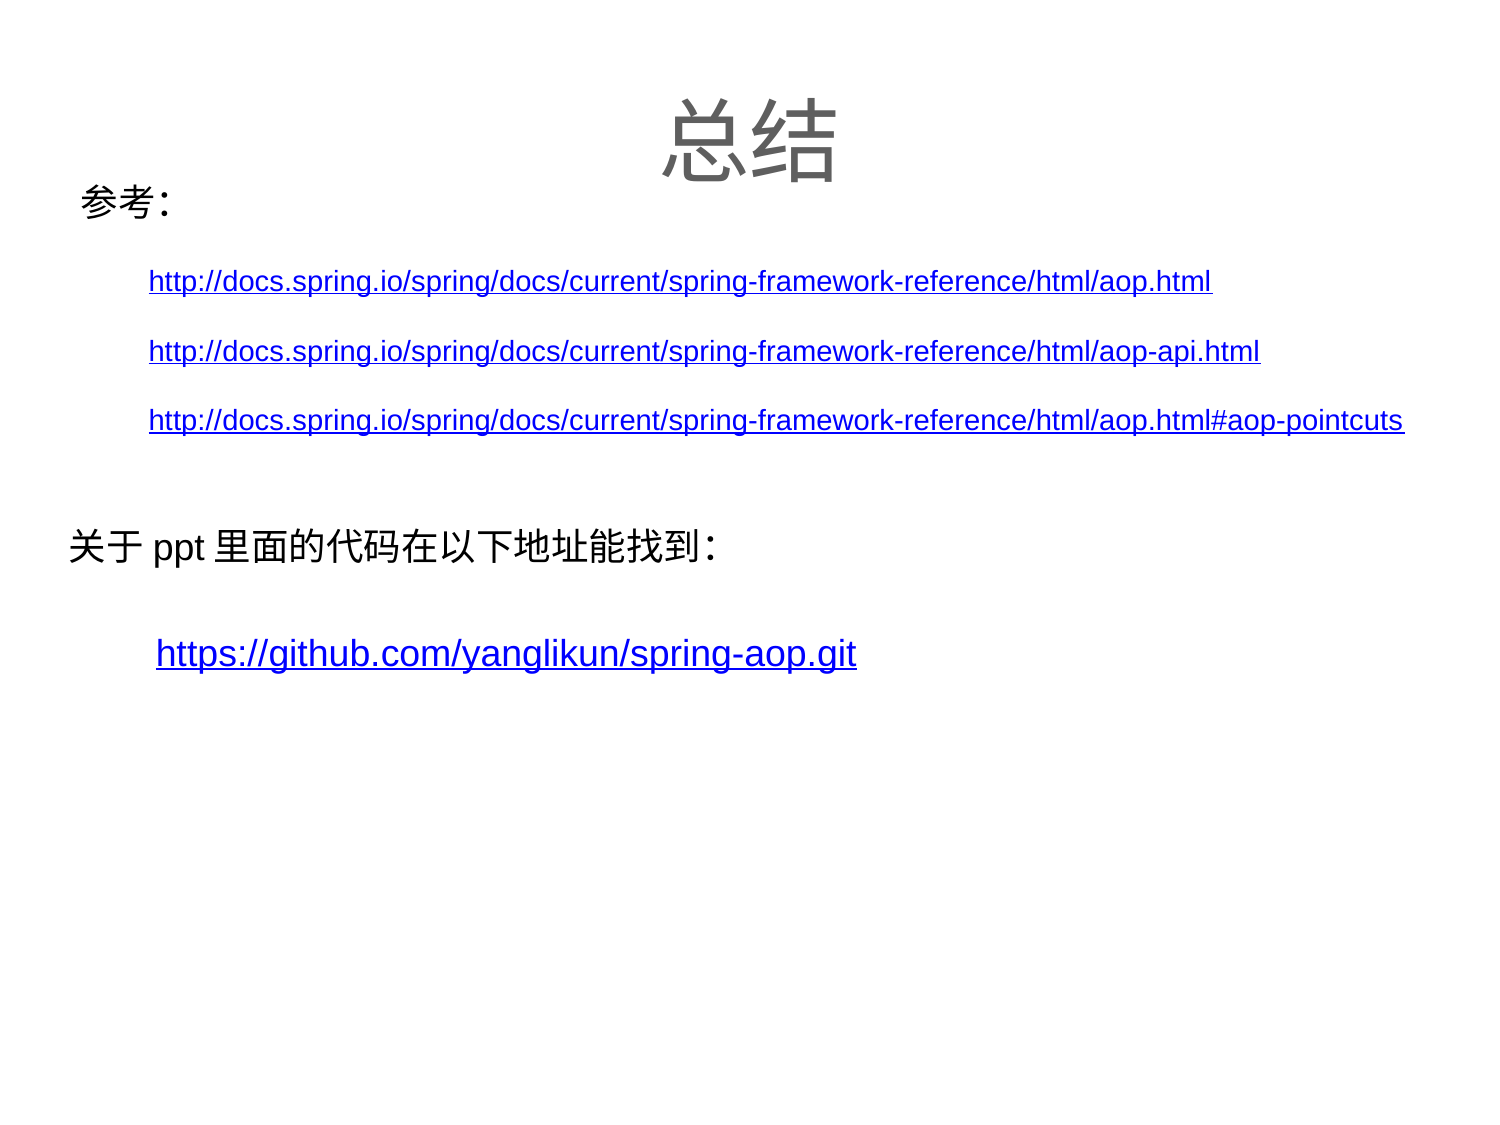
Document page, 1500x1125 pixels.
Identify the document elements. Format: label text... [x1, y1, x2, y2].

text_box http://docs.spring.io/spring/docs/current/spring-framework-reference/html/aop.html http://docs.spring.io/spring/docs/current/spring-framework-reference/html/aop-api.html http://docs.spring.io/spring/docs/current/spring-framework-reference/html/aop.html#aop-pointcuts [133, 254, 1500, 479]
title 总结 [75, 45, 1425, 233]
text_box 关于ppt里面的代码在以下地址能找到： [54, 515, 754, 575]
text_box 参考： [65, 171, 209, 231]
text_box https://github.com/yanglikun/spring-aop.git [141, 621, 872, 681]
